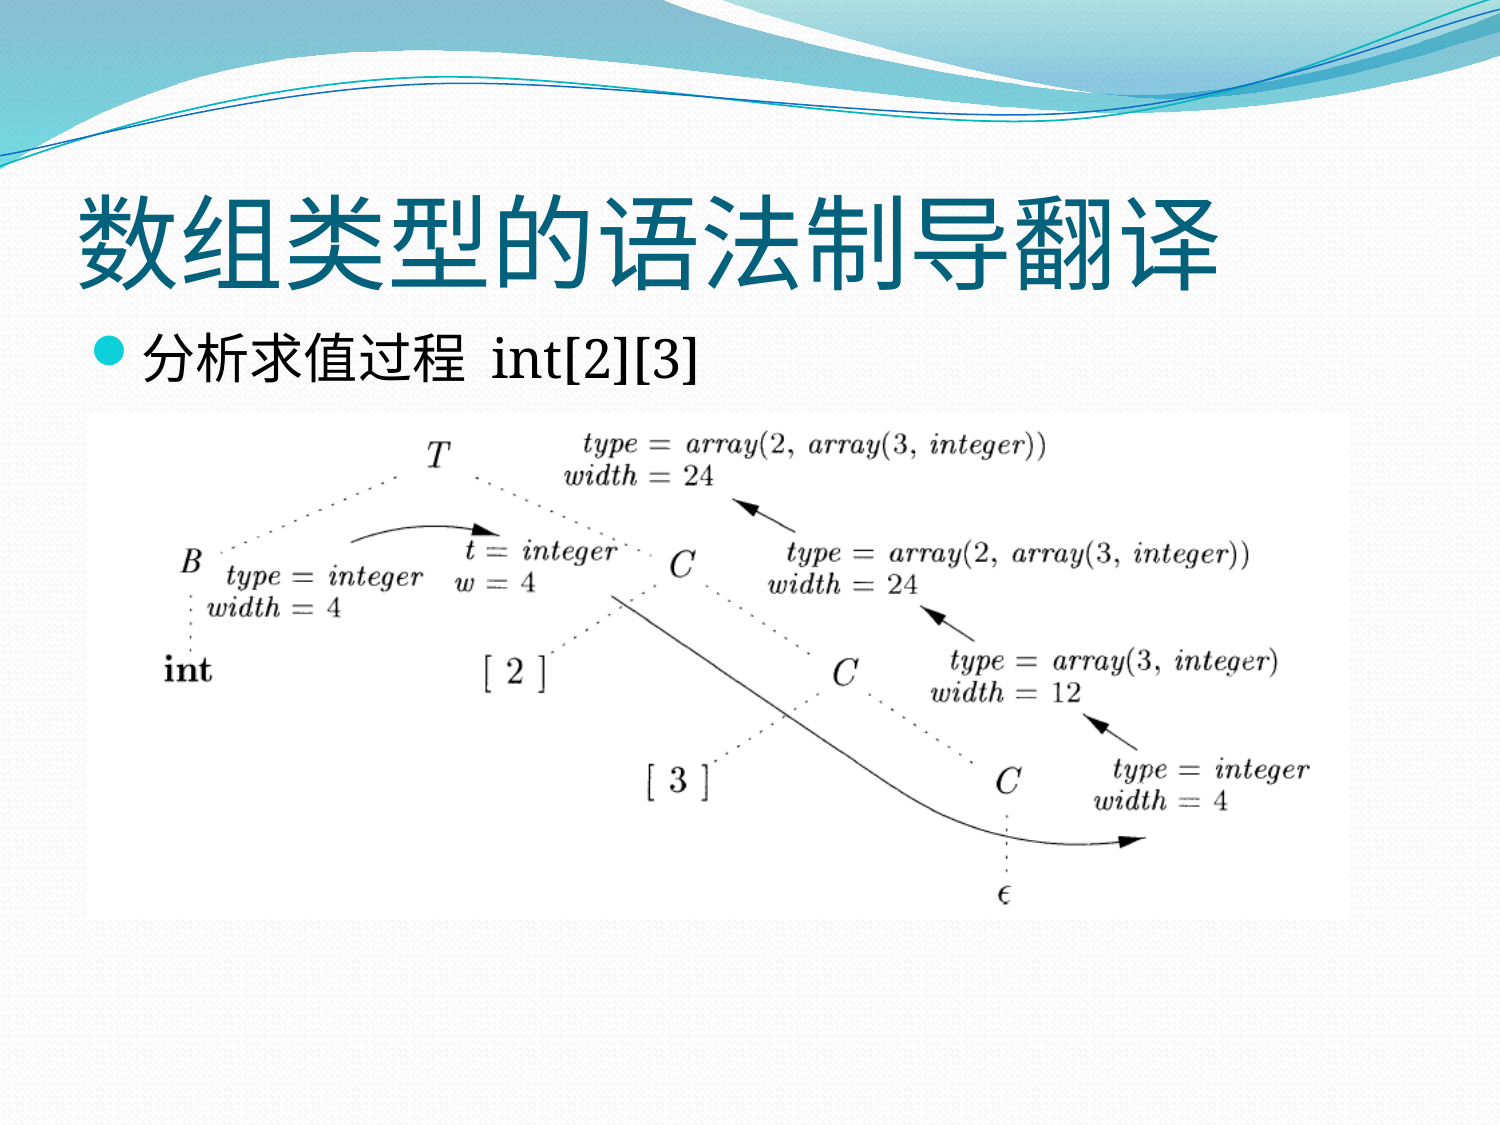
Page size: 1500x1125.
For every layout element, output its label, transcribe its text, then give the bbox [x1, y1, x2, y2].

list 分析求值过程 int[2][3] [75, 317, 1425, 1038]
picture [87, 412, 1351, 919]
title 数组类型的语法制导翻译 [75, 115, 1425, 303]
list 为非终结符号B引入两个综合属性truelist和falselist 生成B的代码时，跳转指令是不完整的，跳转到的真假入口位置尚未填写，这些不完整的跳转指令将被存放在truelist或falselist的列表中 回填时，在truelist存放的指令中插入B为真时控制流应该转向的标号 同样，在falselist存放的指令中插入B为假时控制流应该转向的标号 类似地，语句S引入一个综合属性nextlist，用来存放跳转指令列表，这些指令应该跳转到紧跟在S代码之后。 [80, 413, 1357, 932]
